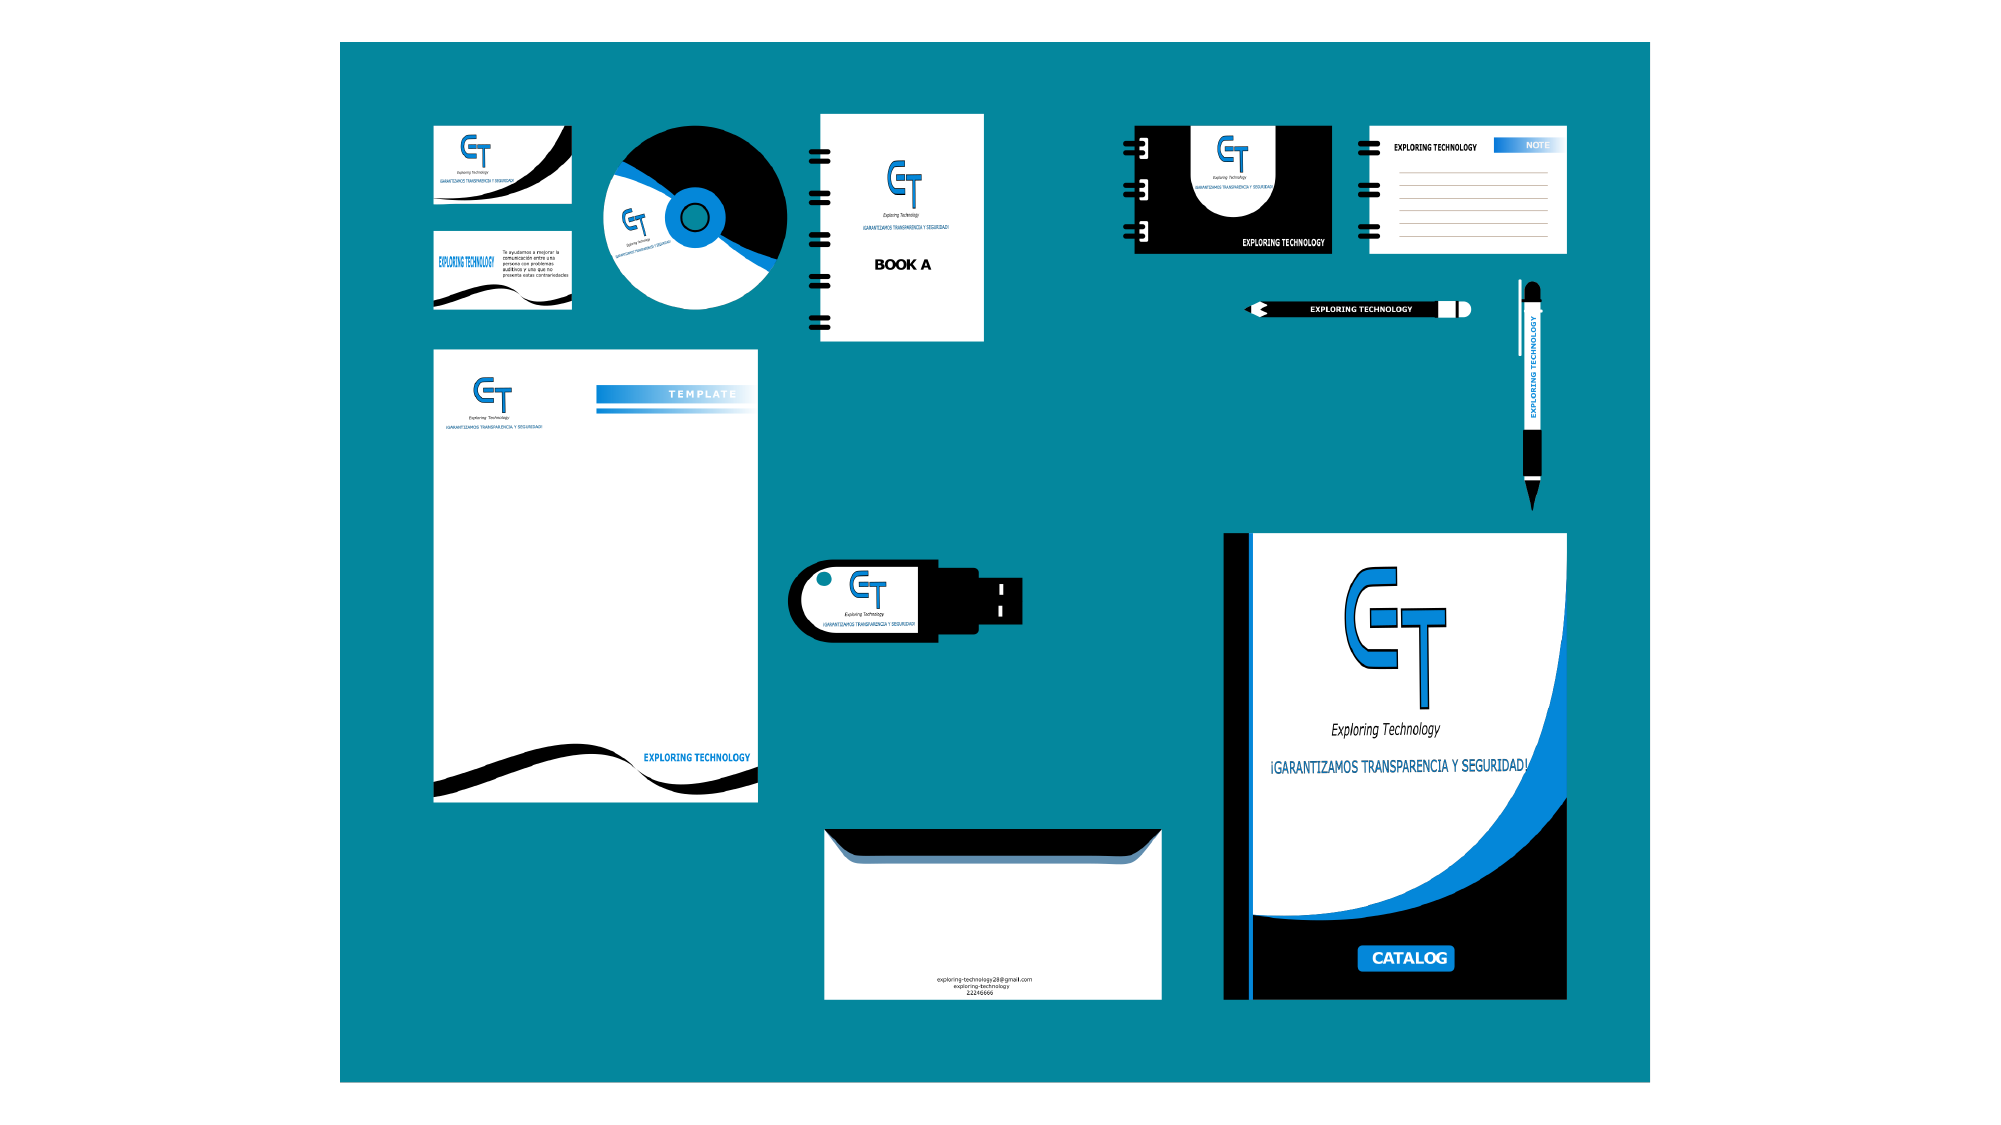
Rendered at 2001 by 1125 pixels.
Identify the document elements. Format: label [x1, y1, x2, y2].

picture [340, 41, 1660, 1084]
